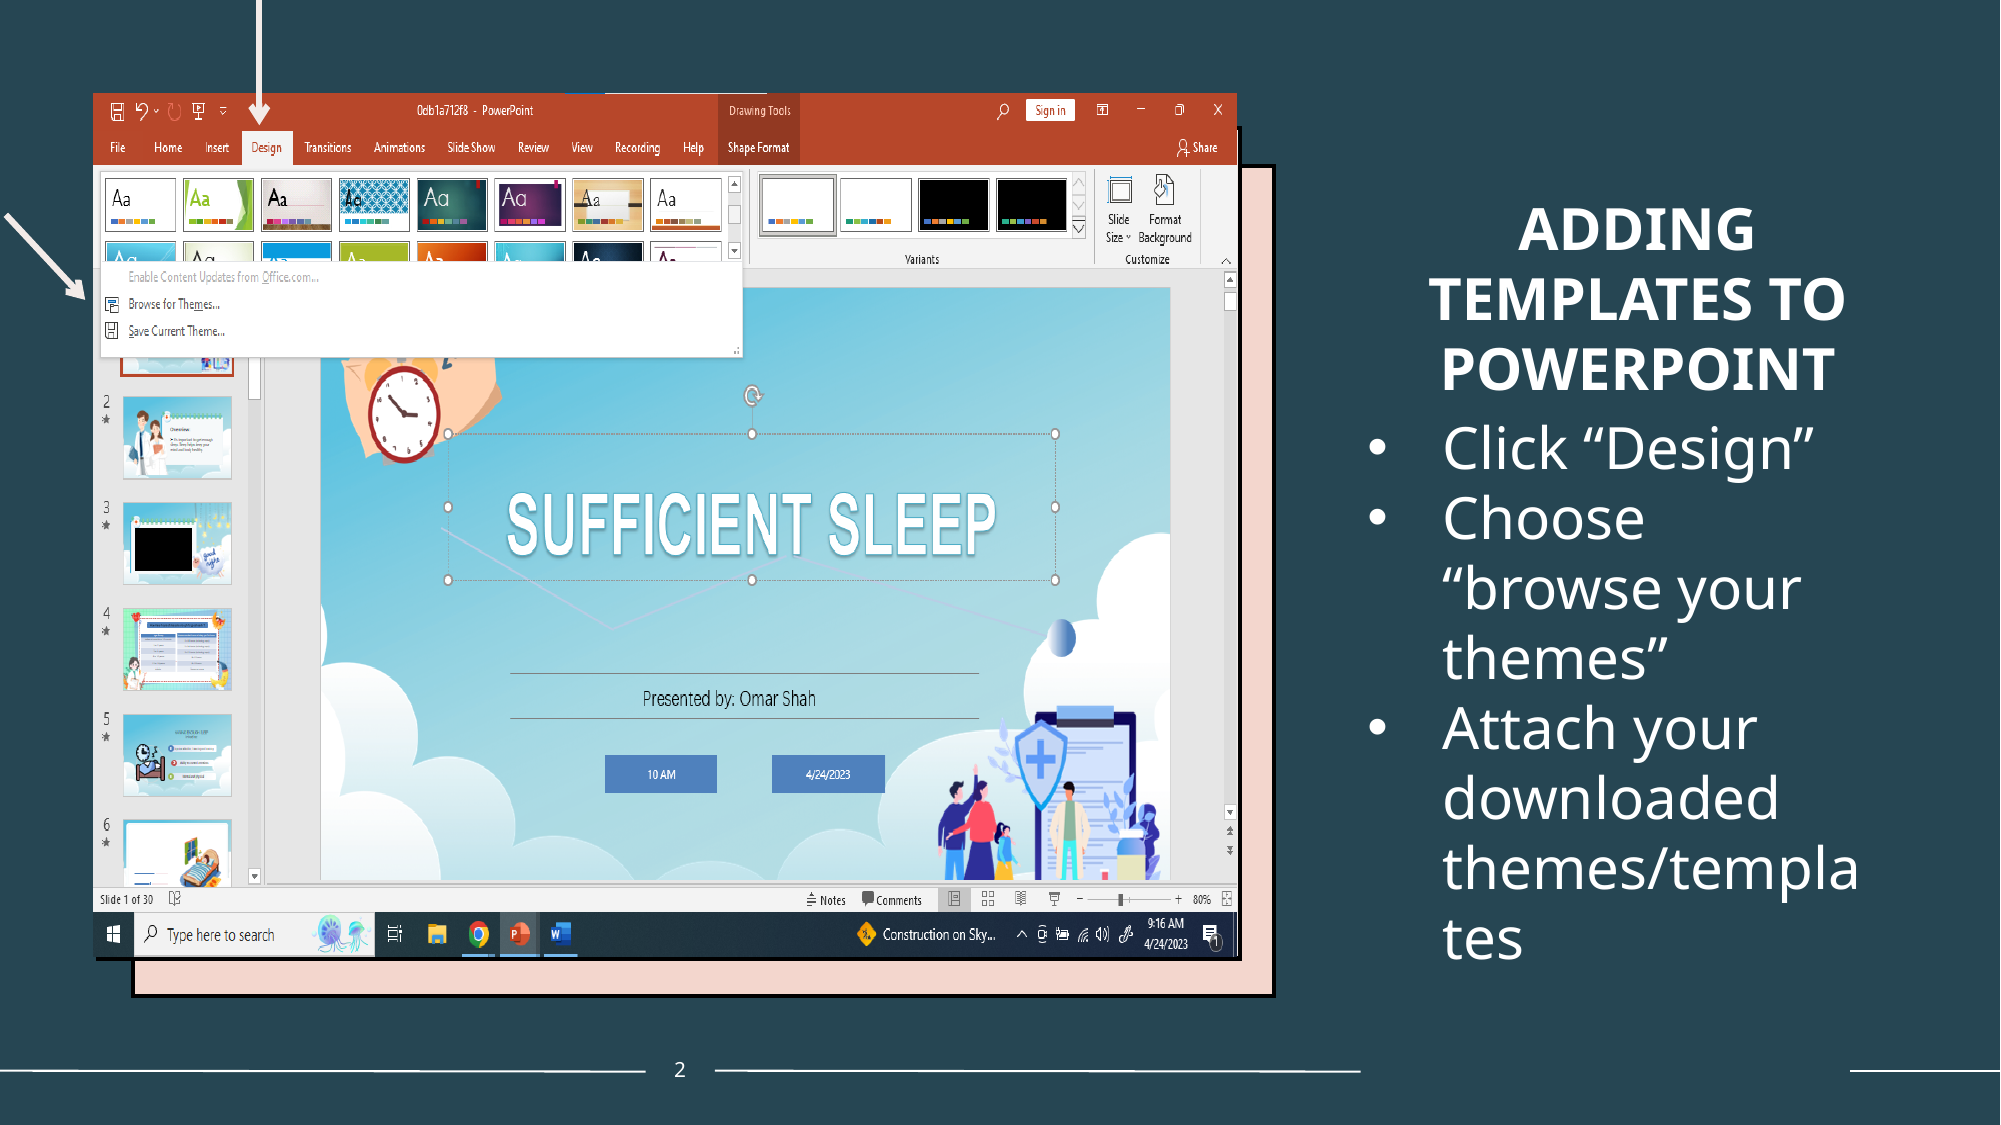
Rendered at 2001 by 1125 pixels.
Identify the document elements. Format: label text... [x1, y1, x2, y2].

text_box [5, 214, 86, 300]
picture [93, 93, 1237, 957]
slide_number 2 [650, 1050, 710, 1091]
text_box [1352, 184, 1923, 844]
